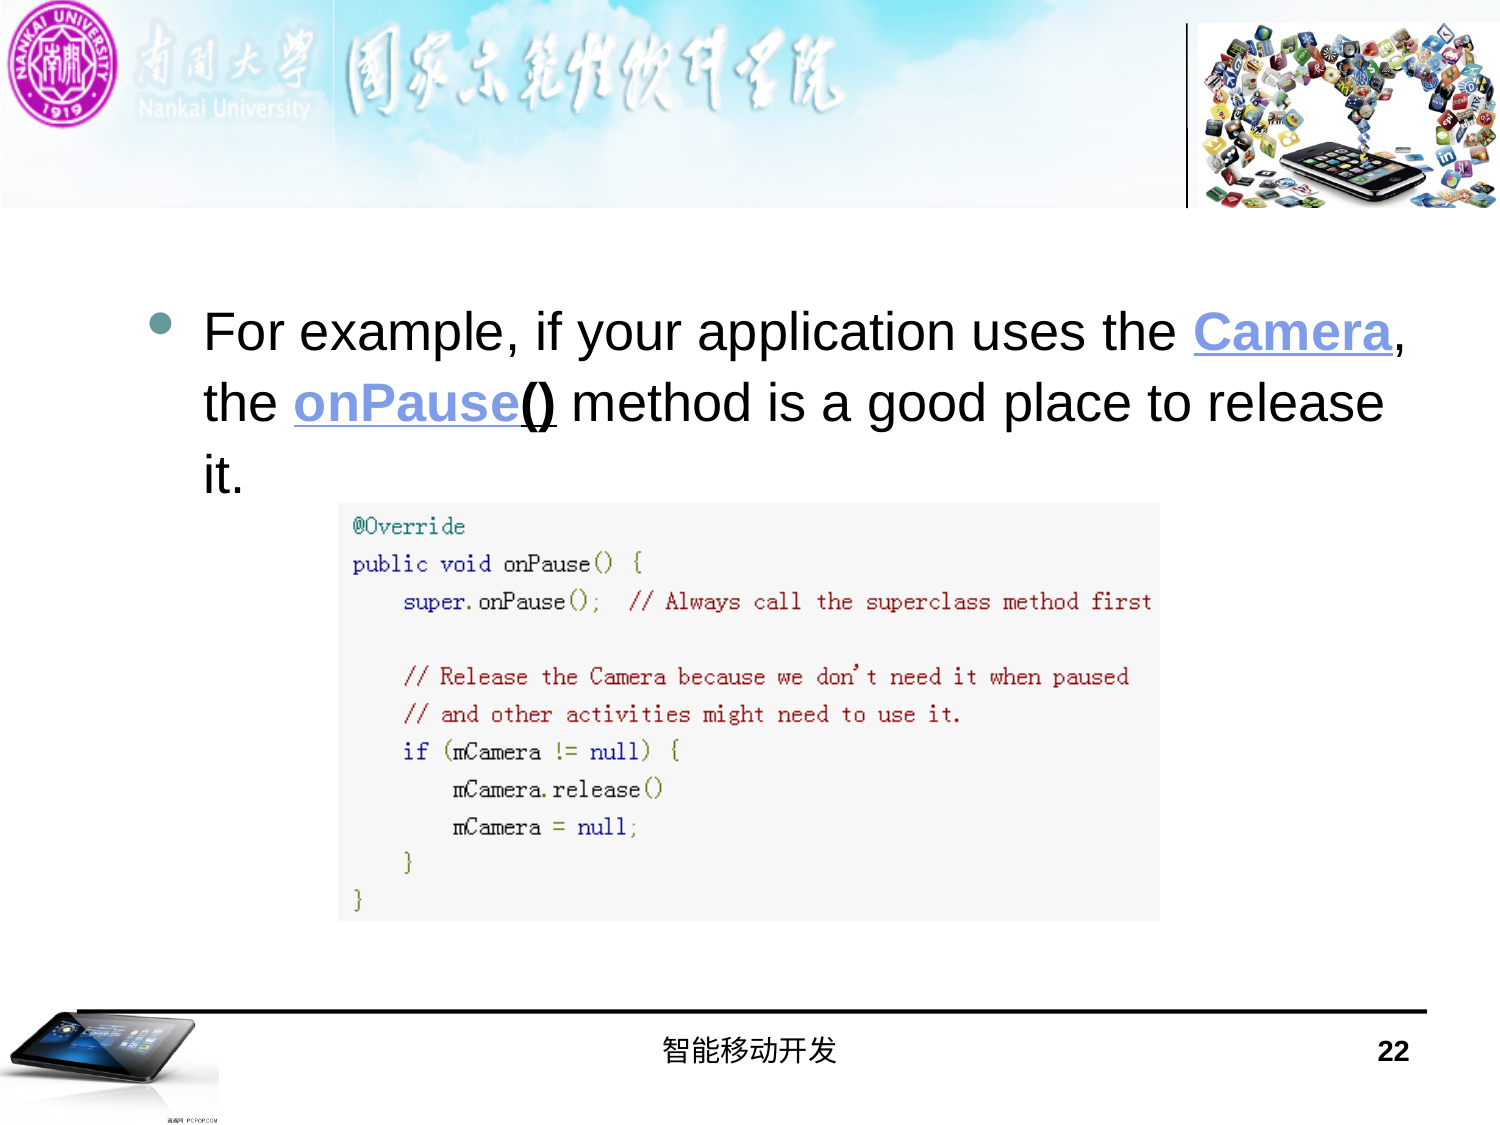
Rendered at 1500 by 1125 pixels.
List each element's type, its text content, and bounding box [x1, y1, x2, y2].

slide_number 22 [1074, 1024, 1425, 1103]
picture [0, 976, 219, 1125]
picture [1, 0, 1500, 208]
footer 智能移动开发 [512, 1024, 988, 1103]
list For example, if your application uses the Camera, the onPause() method is a good place to release it. [75, 282, 1425, 1006]
picture [337, 503, 1161, 921]
